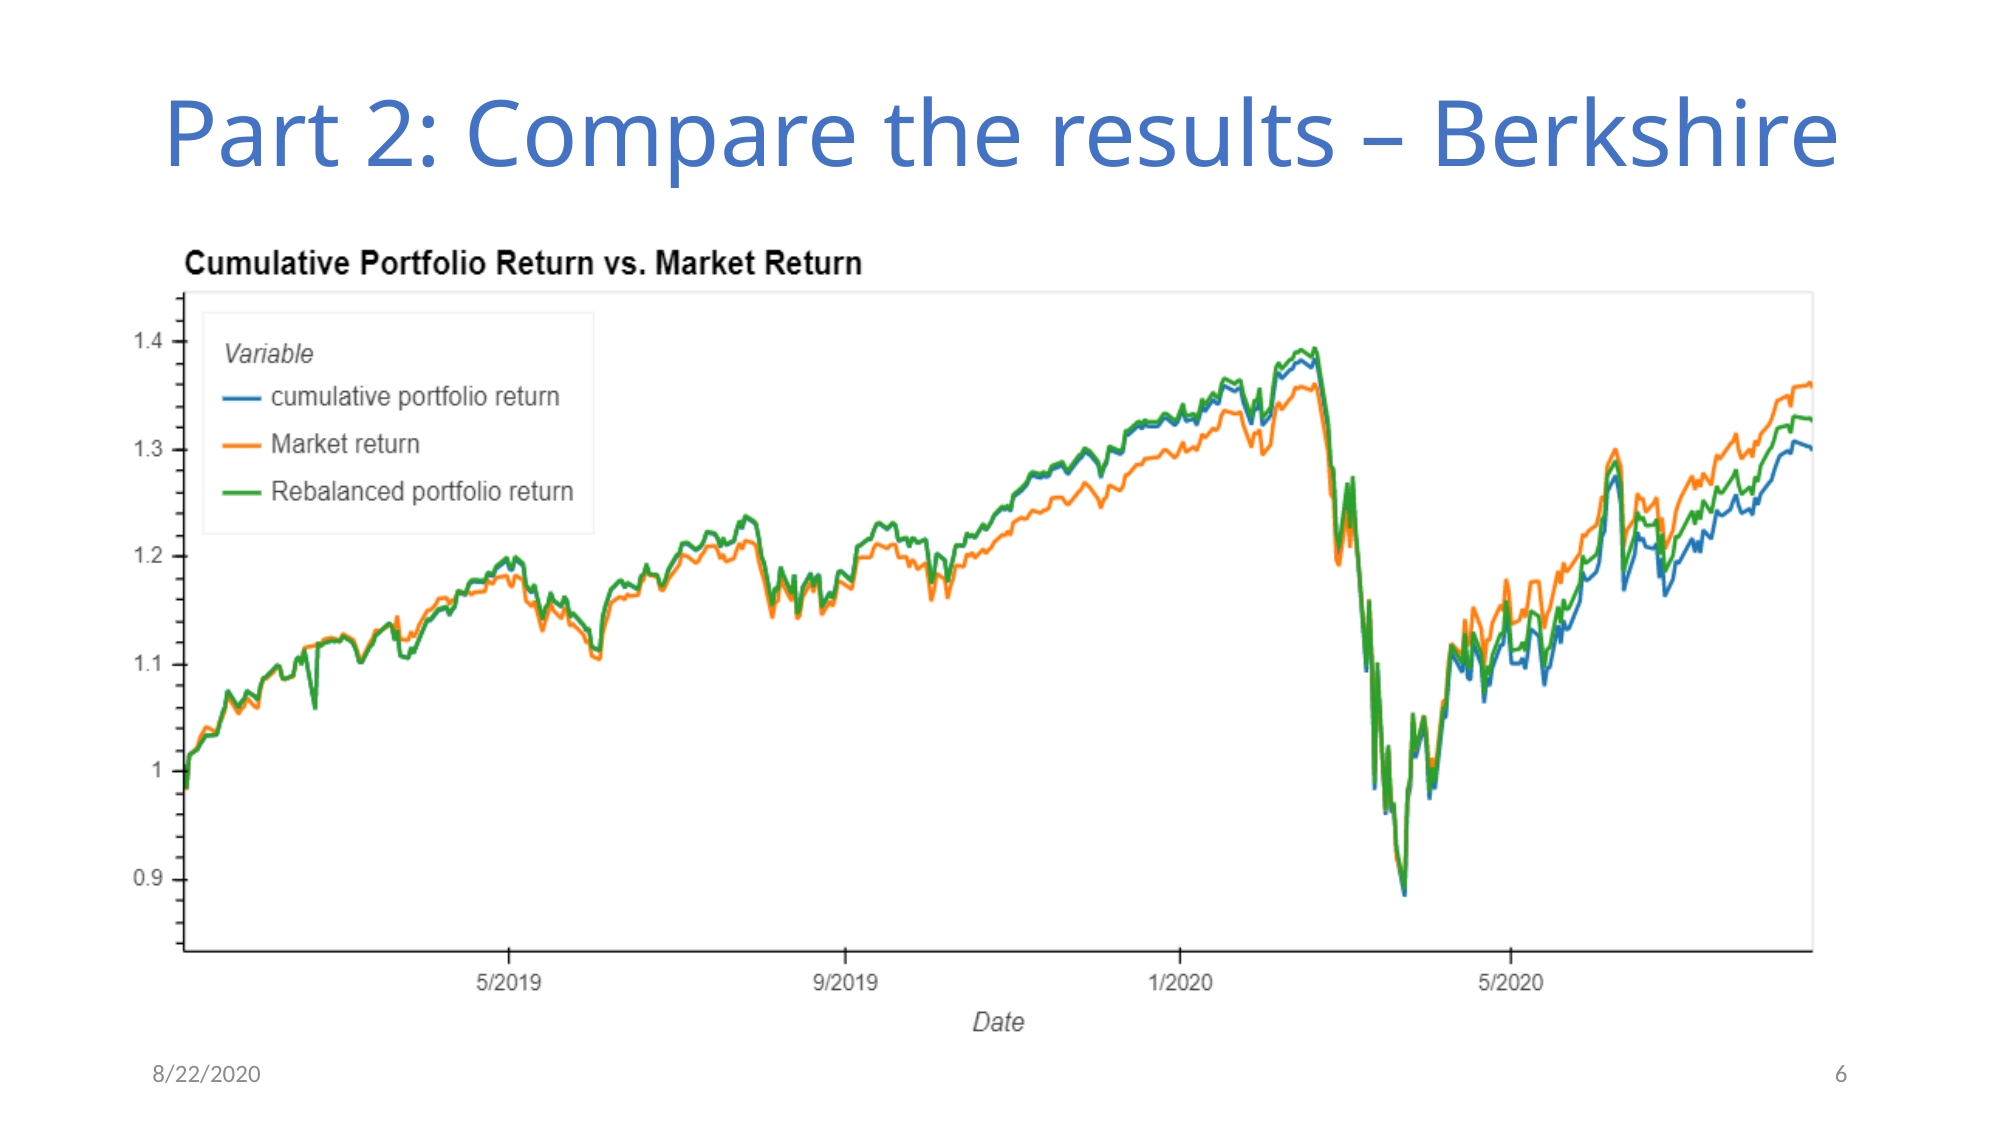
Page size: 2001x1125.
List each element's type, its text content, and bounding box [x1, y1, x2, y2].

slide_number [137, 1043, 588, 1103]
text_box Part 2: Compare the results – Berkshire [147, 68, 1873, 206]
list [129, 224, 1870, 1043]
slide_number 6 [1412, 1043, 1863, 1103]
